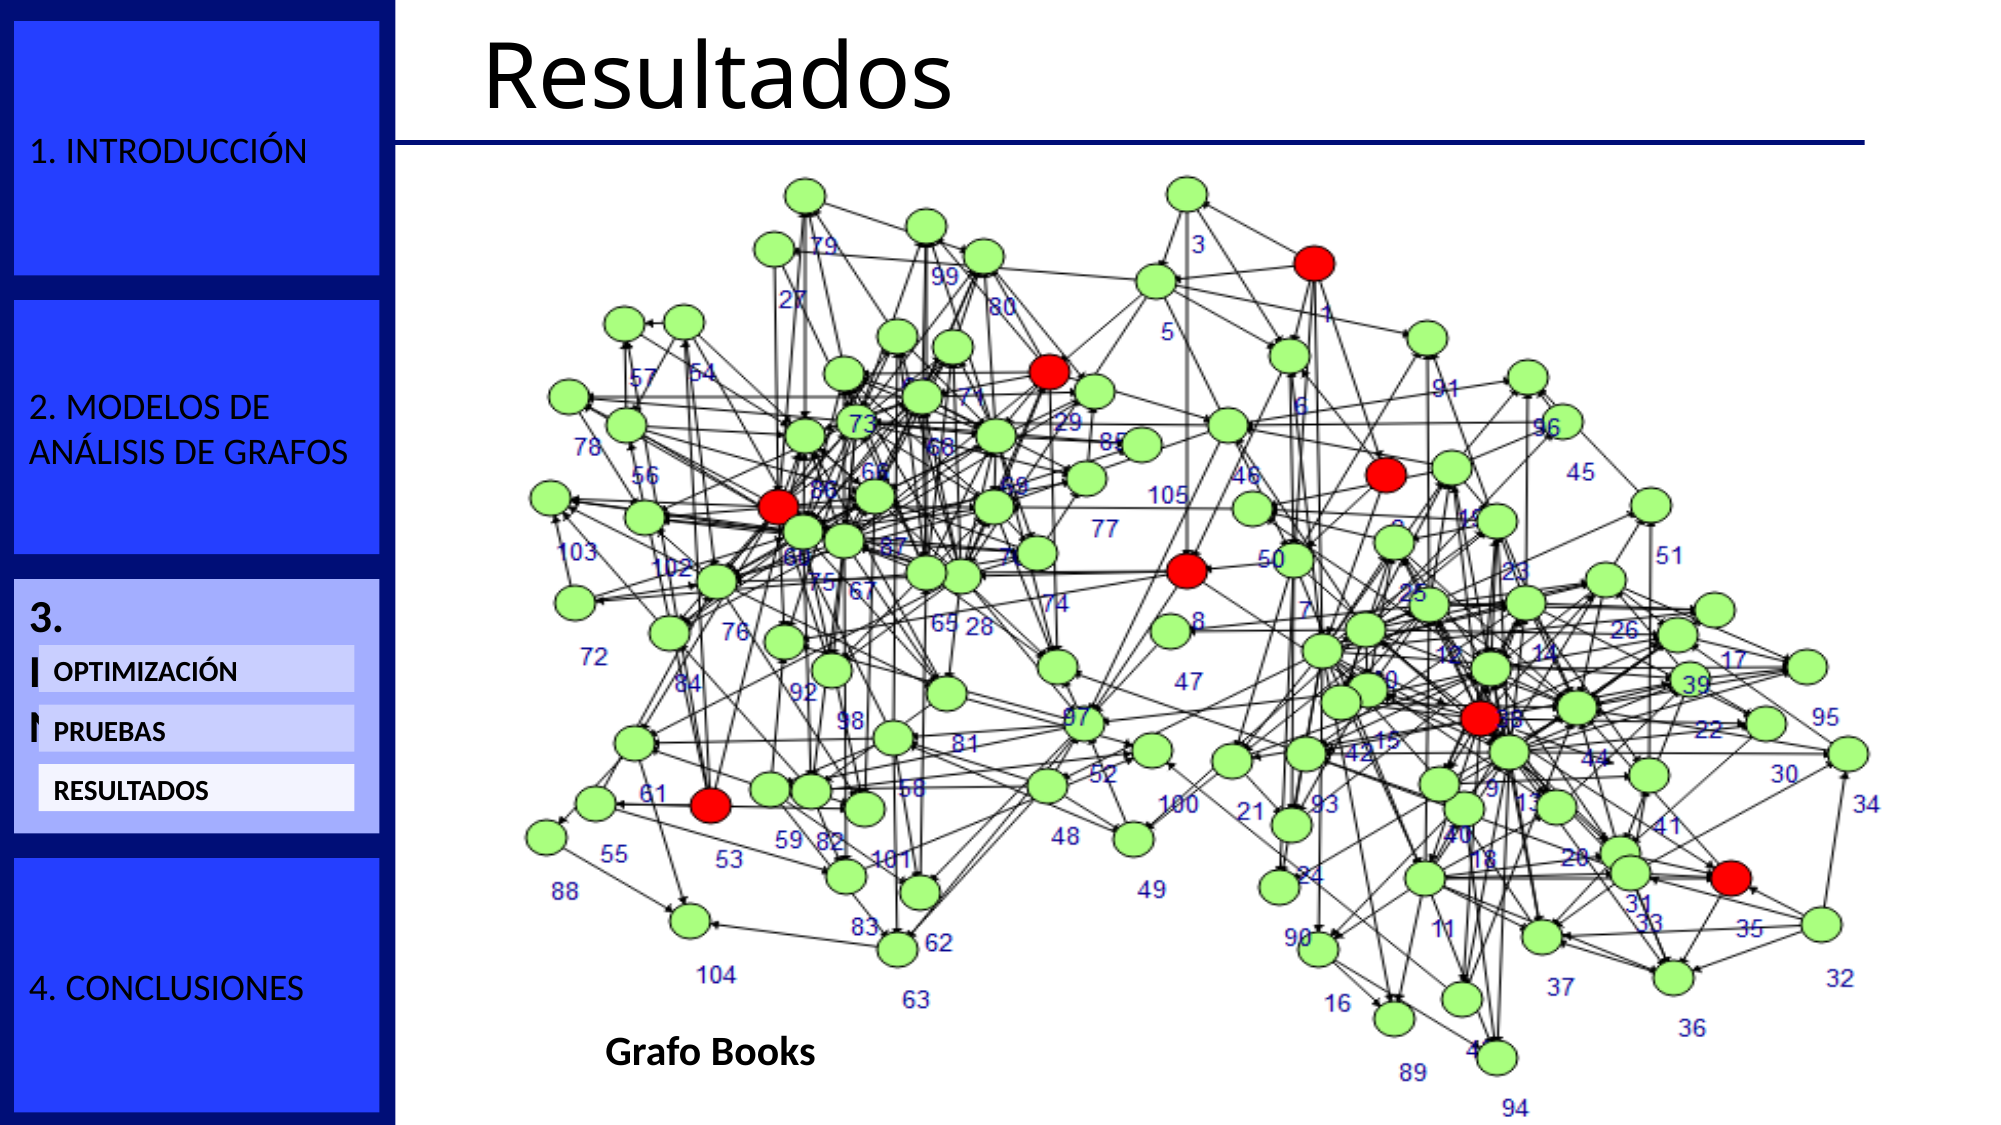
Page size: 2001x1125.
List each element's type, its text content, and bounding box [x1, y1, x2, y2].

picture [515, 171, 1889, 1118]
text_box Optimización [38, 644, 355, 693]
title Resultados [466, 0, 1861, 159]
text_box Pruebas [38, 704, 355, 753]
text_box 2. Modelos de Análisis de Grafos [13, 299, 380, 555]
text_box 1. Introducción [13, 20, 380, 276]
text_box 3. Implementación [13, 578, 380, 834]
text_box 4. Conclusiones [13, 857, 380, 1113]
text_box Resultados [38, 763, 355, 812]
